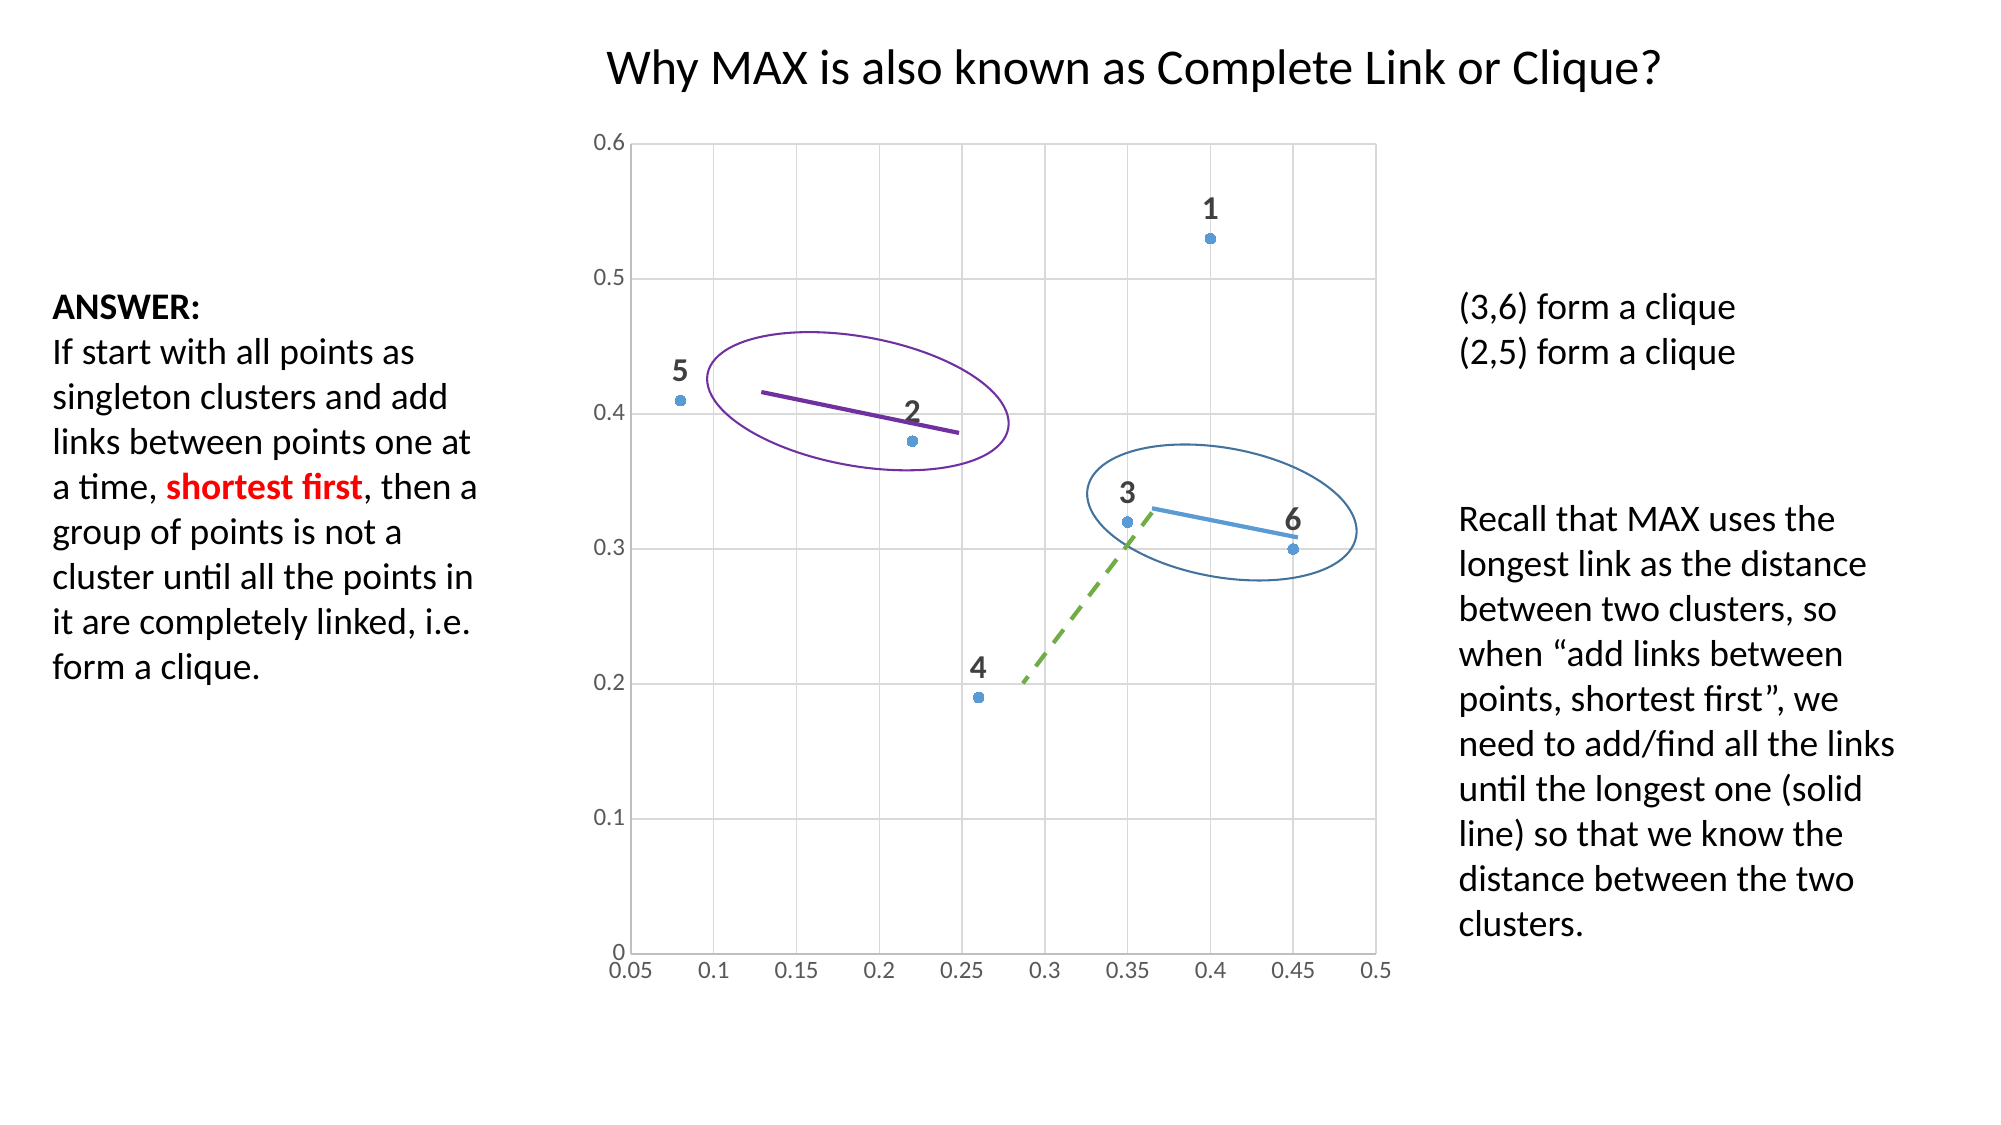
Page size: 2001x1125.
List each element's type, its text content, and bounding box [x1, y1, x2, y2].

chart [576, 113, 1409, 1003]
text_box (3,6) form a clique (2,5) form a clique [1443, 274, 1917, 380]
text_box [761, 392, 959, 433]
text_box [1022, 512, 1153, 684]
text_box Why MAX is also known as Complete Link or Clique? [591, 27, 1788, 103]
text_box Recall that MAX uses the longest link as the distance between two clusters, so when “add links between points, shortest first”, we need to add/find all the links until the longest one (solid line) so that we know the distance between the two clusters. [1443, 486, 1917, 952]
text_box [1152, 508, 1298, 538]
text_box ANSWER: If start with all points as singleton clusters and add links between points one at a time, shortest first, then a group of points is not a cluster until all the points in it are completely linked, i.e. form a clique. [37, 274, 511, 695]
